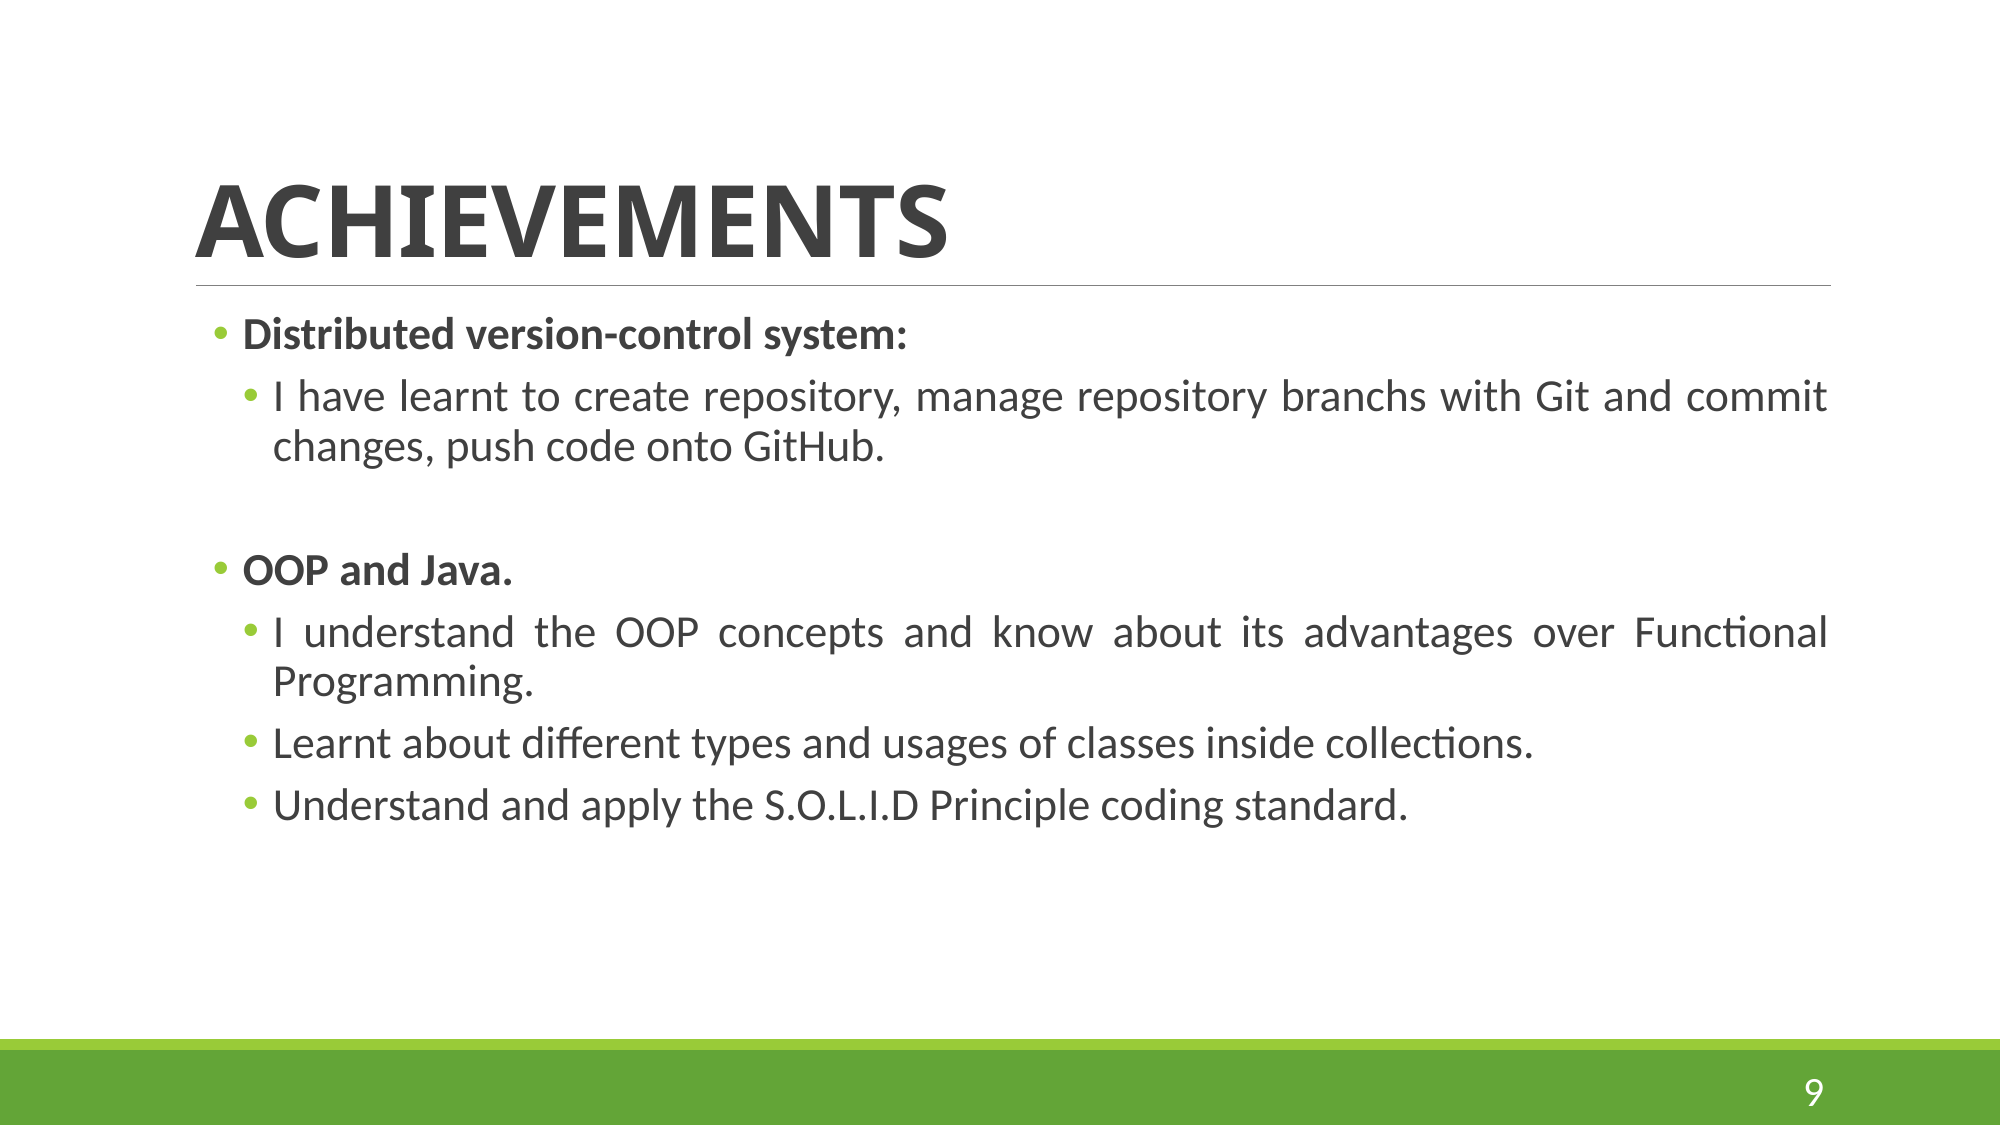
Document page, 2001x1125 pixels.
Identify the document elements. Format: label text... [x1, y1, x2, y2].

list Distributed version-control system: I have learnt to create repository, manage repository branchs with Git and commit changes, push code onto GitHub. OOP and Java. I understand the OOP concepts and know about its advantages over Functional Programming. Learnt about different types and usages of classes inside collections. Understand and apply the S.O.L.I.D Principle coding standard. [180, 302, 1830, 963]
title ACHIEVEMENTS [180, 47, 1830, 285]
slide_number 9 [1624, 1059, 1840, 1120]
